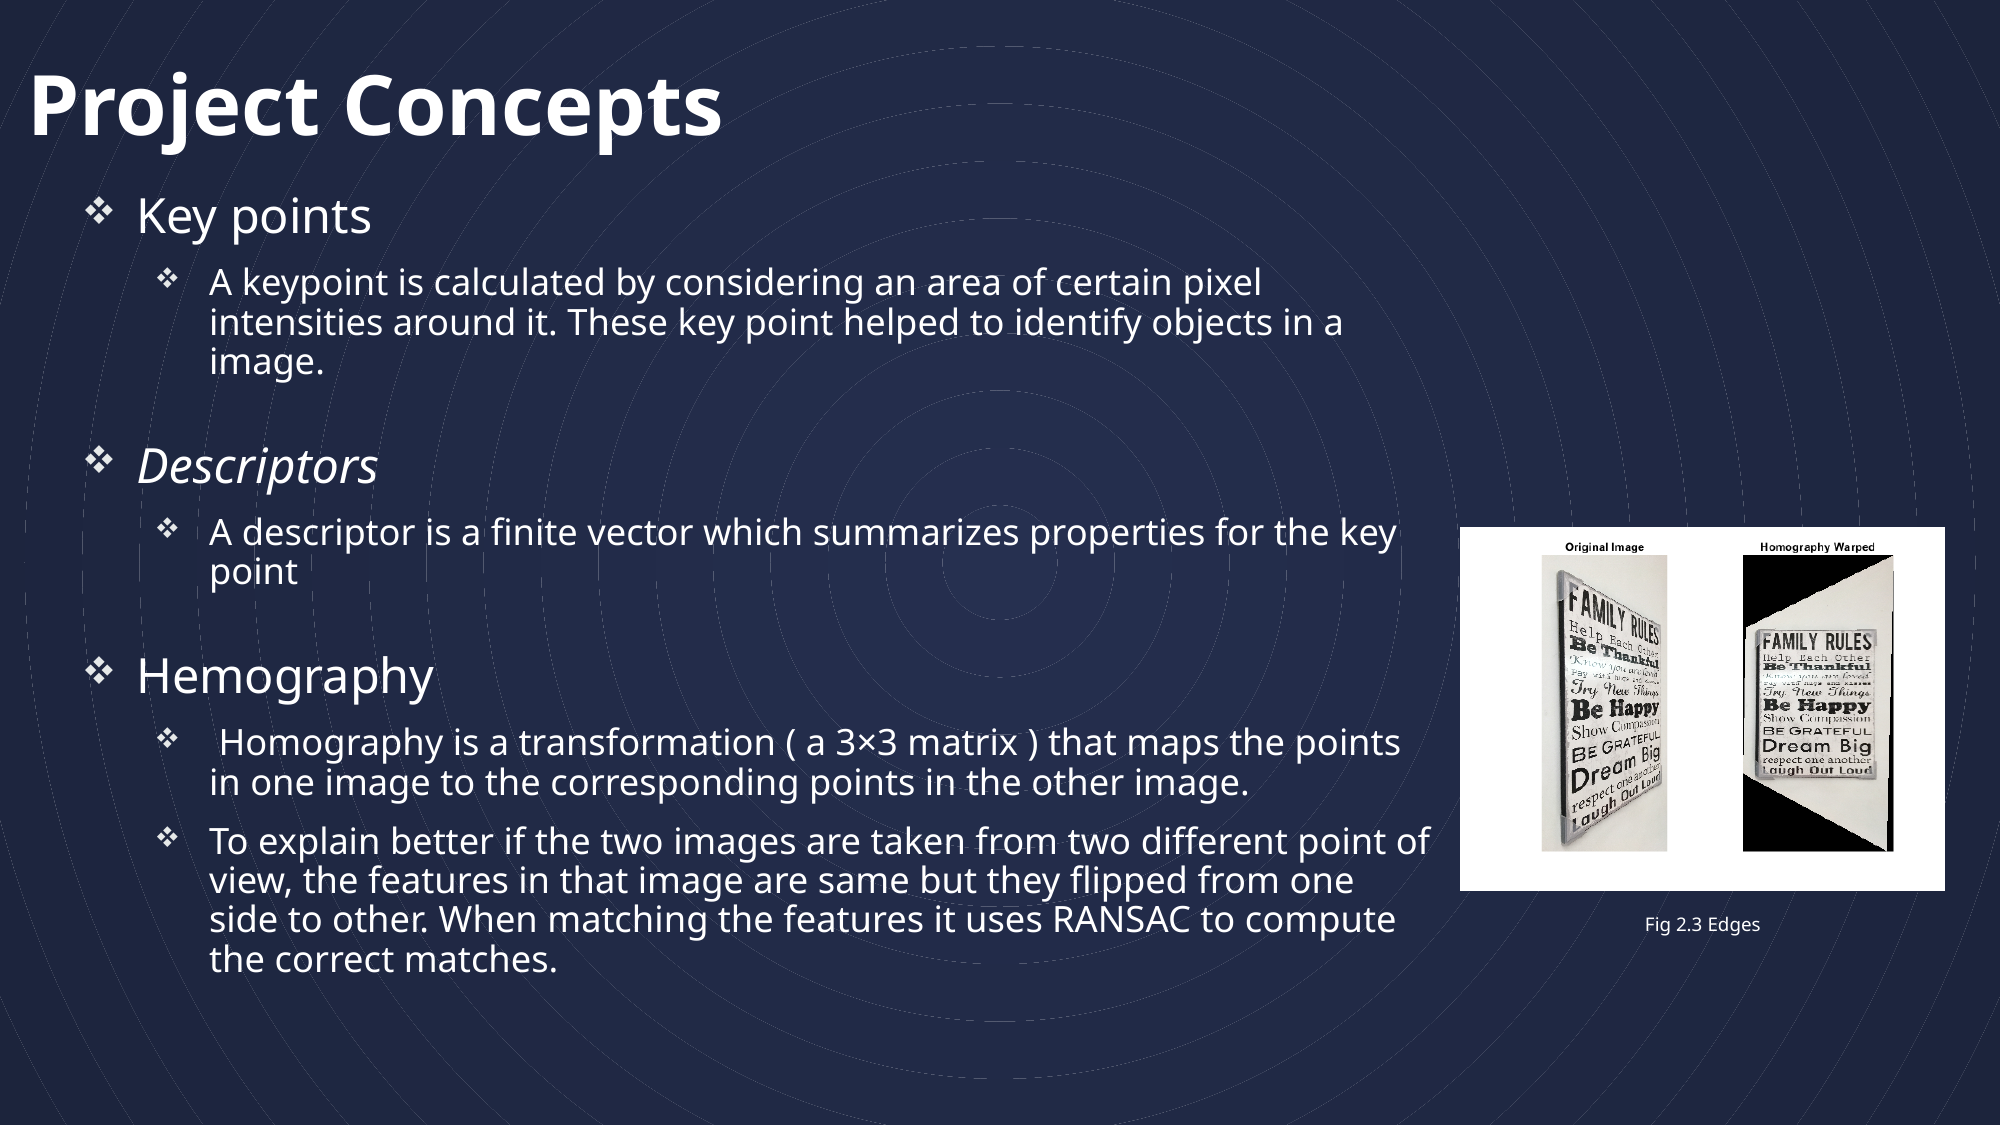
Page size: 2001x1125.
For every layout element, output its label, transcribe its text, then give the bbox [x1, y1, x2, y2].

picture [1460, 527, 1945, 891]
title Project Concepts [0, 19, 752, 161]
list Key points A keypoint is calculated by considering an area of certain pixel intensities around it. These key point helped to identify objects in a image. Descriptors A descriptor is a finite vector which summarizes properties for the key point Hemography Homography is a transformation ( a 3×3 matrix ) that maps the points in one image to the corresponding points in the other image. To explain better if the two images are taken from two different point of view, the features in that image are same but they flipped from one side to other. When matching the features it uses RANSAC to compute the correct matches. [66, 184, 1449, 988]
text_box Fig 2.3 Edges [1555, 905, 1827, 943]
